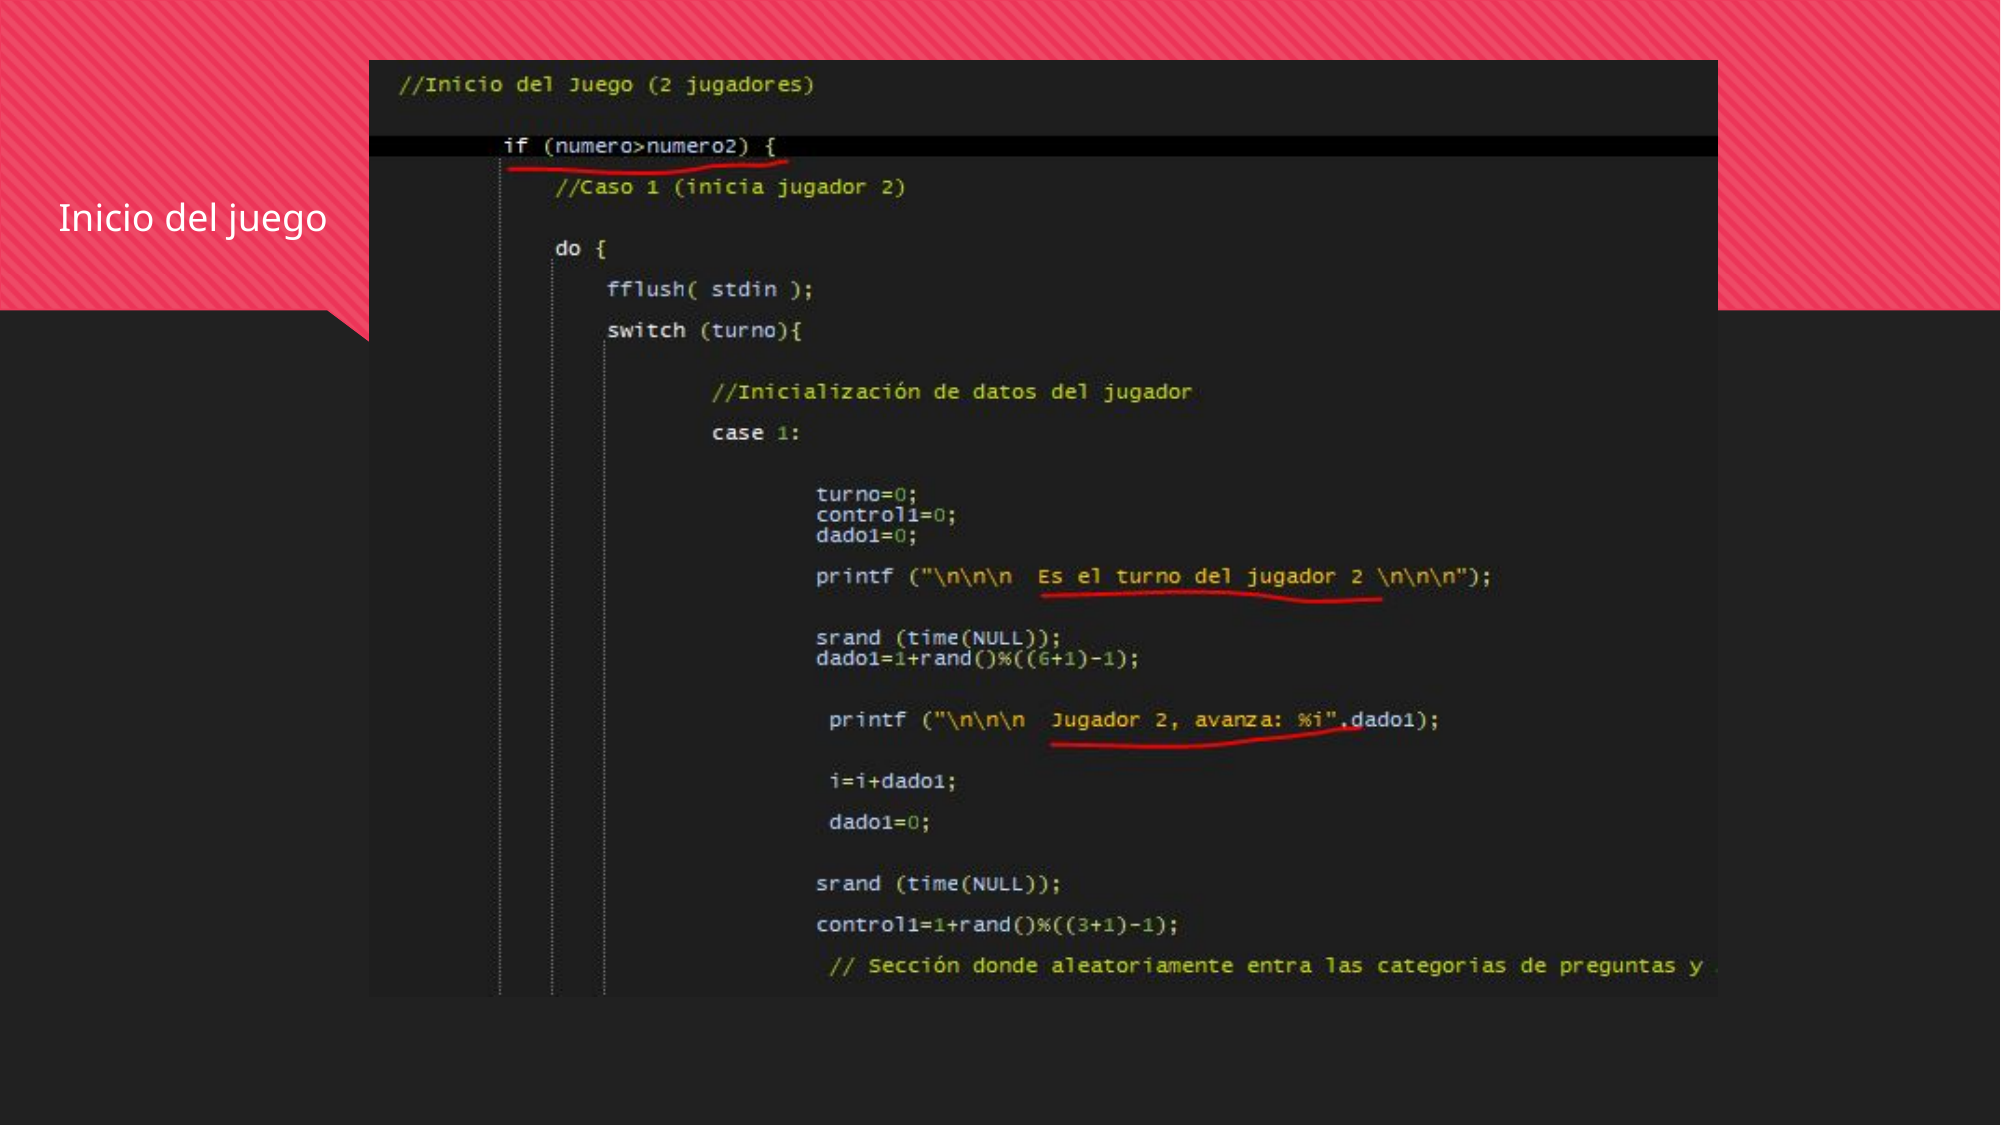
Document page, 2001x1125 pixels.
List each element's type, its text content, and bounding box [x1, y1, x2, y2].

picture [369, 60, 1718, 998]
text_box Inicio del juego [43, 186, 369, 246]
